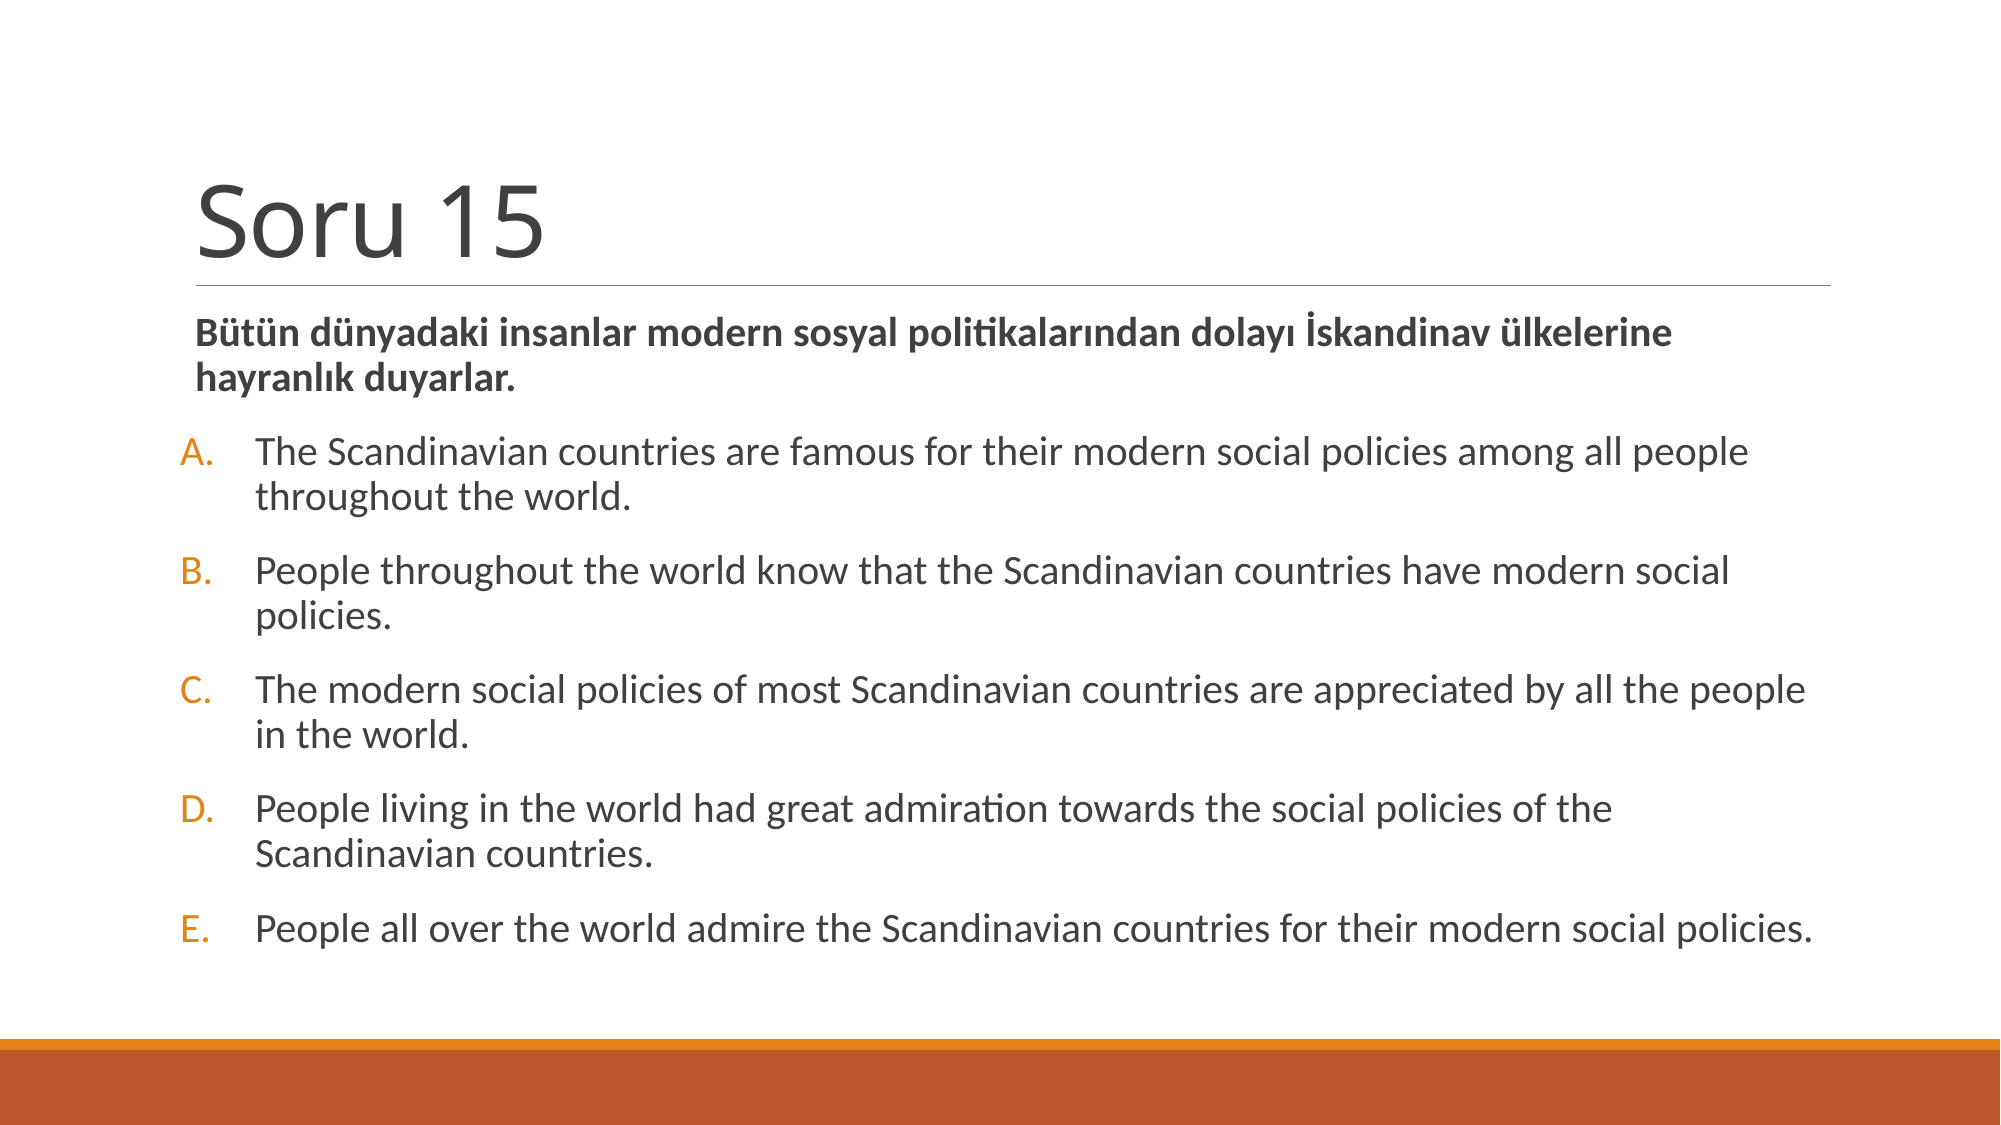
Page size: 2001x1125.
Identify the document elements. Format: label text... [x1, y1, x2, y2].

list Bütün dünyadaki insanlar modern sosyal politikalarından dolayı İskandinav ülkelerine hayranlık duyarlar. The Scandinavian countries are famous for their modern social policies among all people throughout the world. People throughout the world know that the Scandinavian countries have modern social policies. The modern social policies of most Scandinavian countries are appreciated by all the people in the world. People living in the world had great admiration towards the social policies of the Scandinavian countries. People all over the world admire the Scandinavian countries for their modern social policies. [180, 302, 1830, 963]
title Soru 15 [180, 47, 1830, 285]
